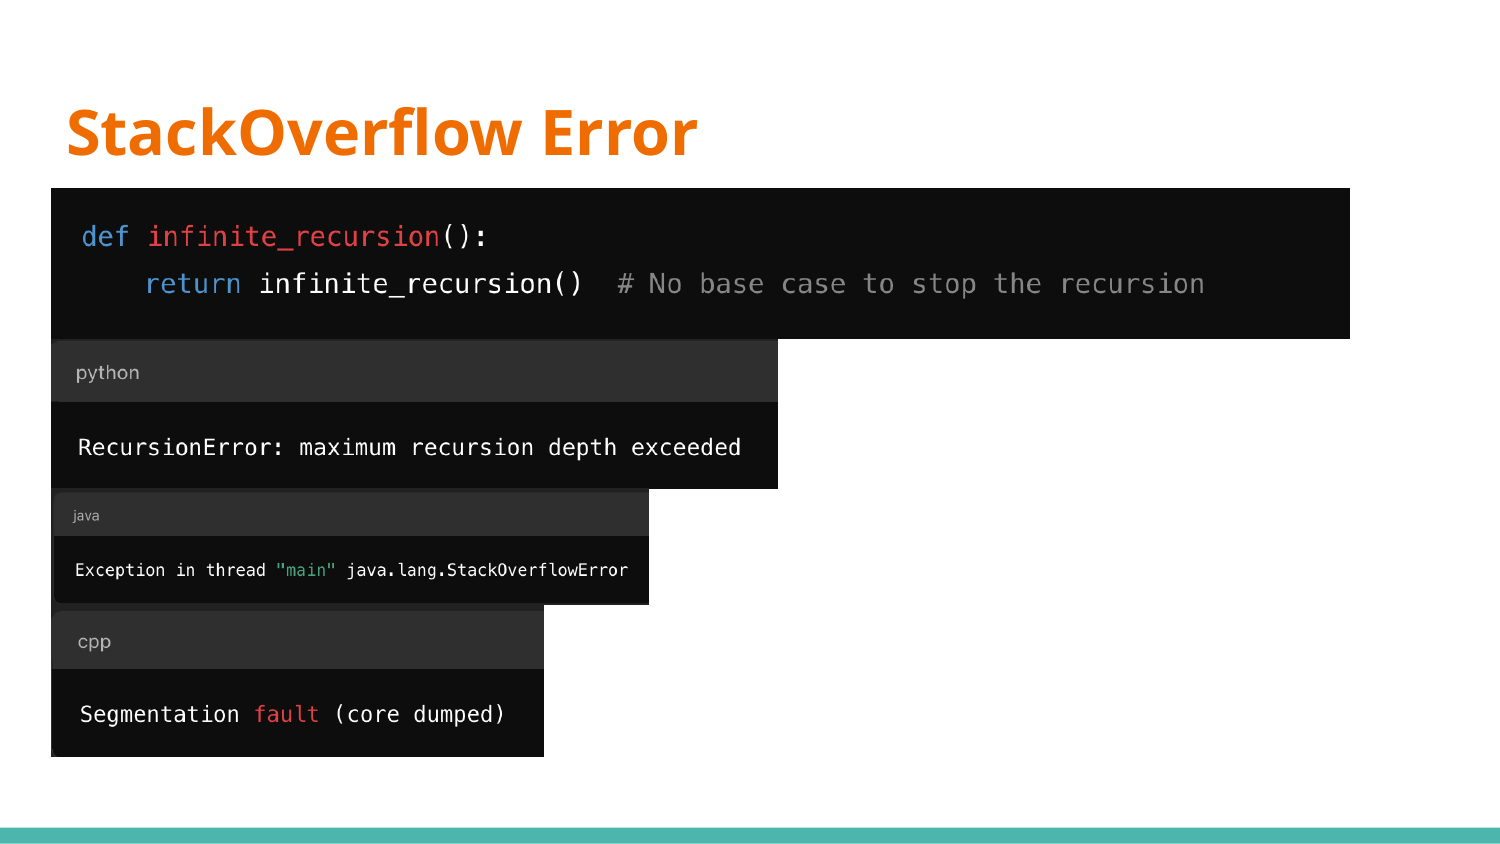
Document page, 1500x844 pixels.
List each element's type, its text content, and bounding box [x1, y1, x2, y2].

title StackOverflow Error [51, 72, 1449, 189]
picture [50, 188, 1350, 757]
